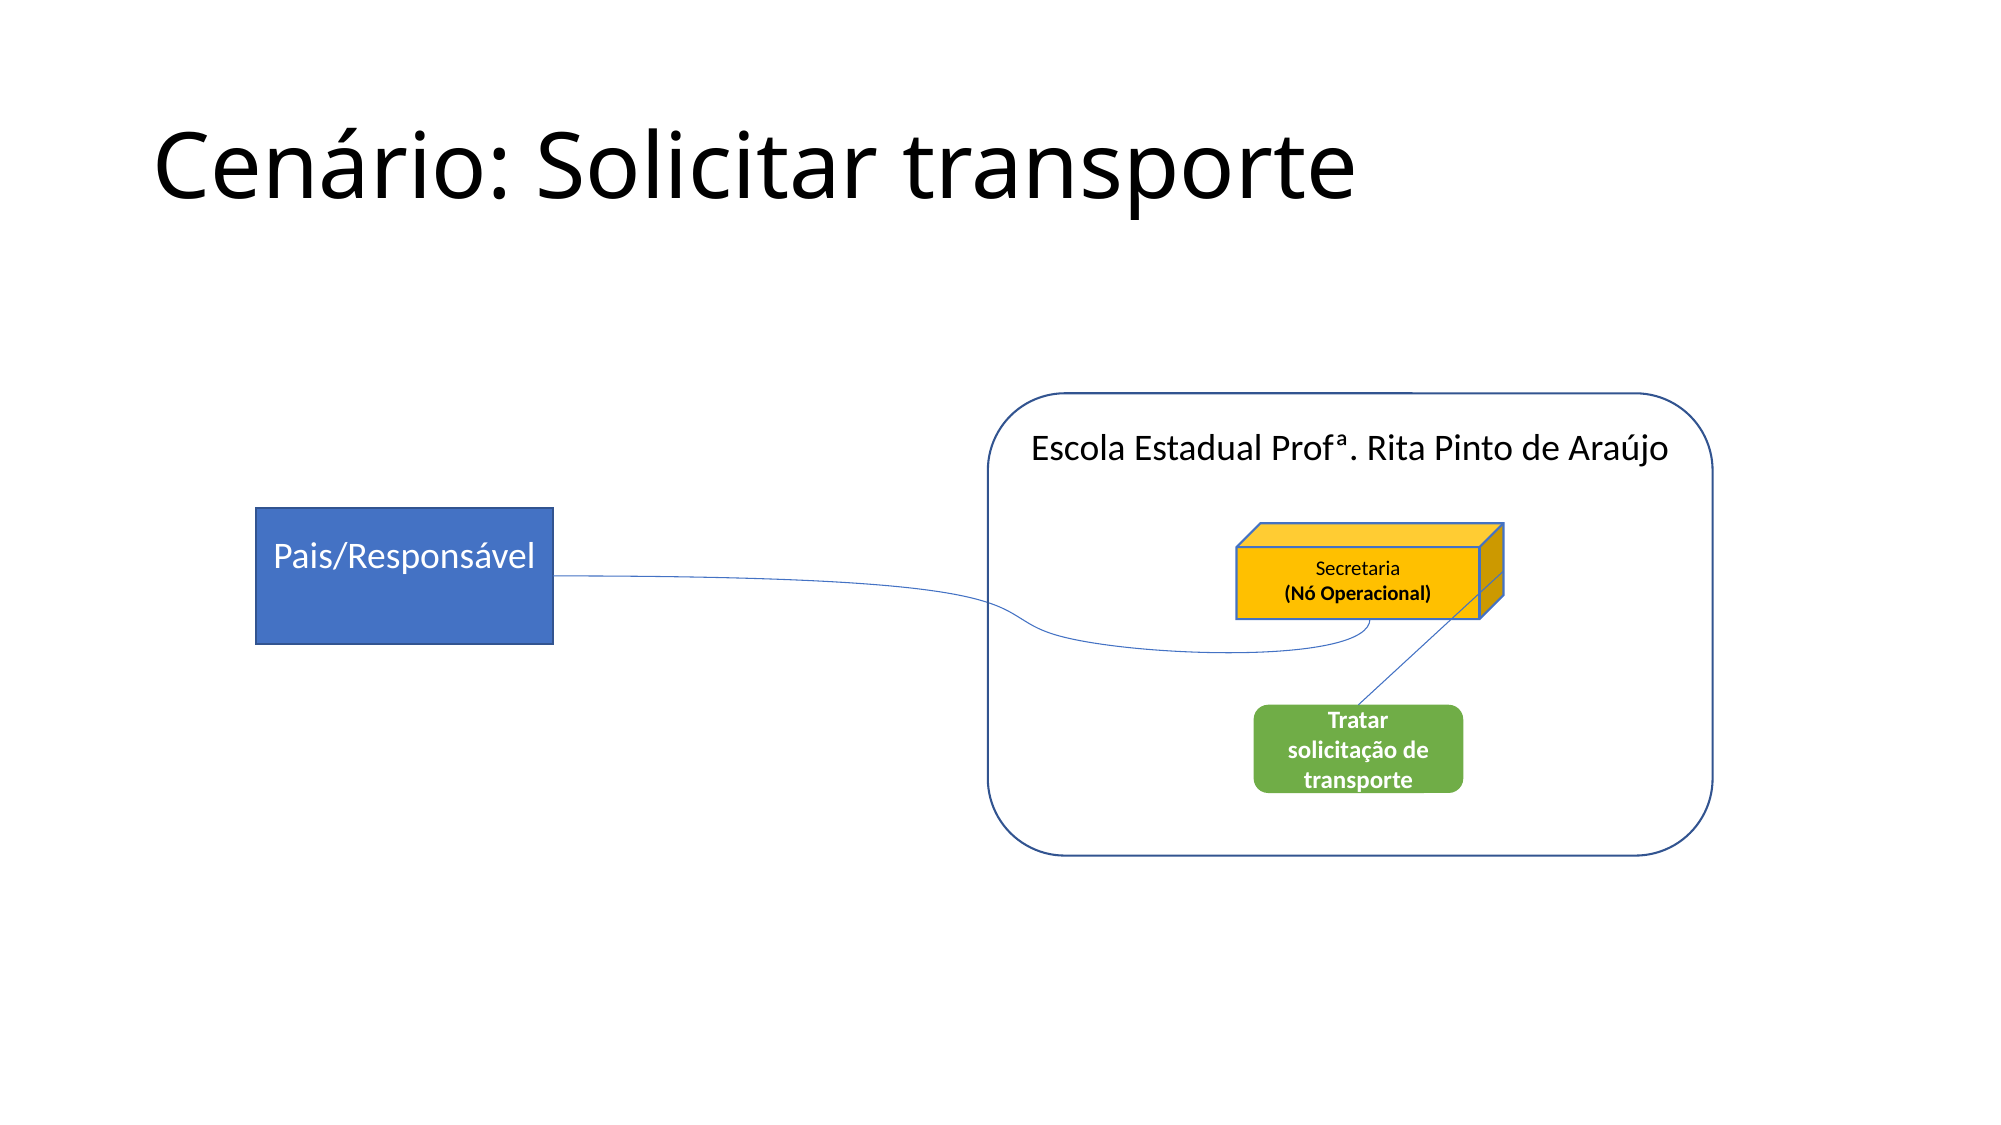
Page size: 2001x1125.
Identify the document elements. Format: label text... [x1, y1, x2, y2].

title Cenário: Solicitar transporte [137, 59, 1863, 278]
text_box Escola Estadual Profª. Rita Pinto de Araújo [986, 392, 1714, 857]
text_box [553, 575, 1237, 584]
text_box Pais/Responsável [255, 507, 554, 645]
